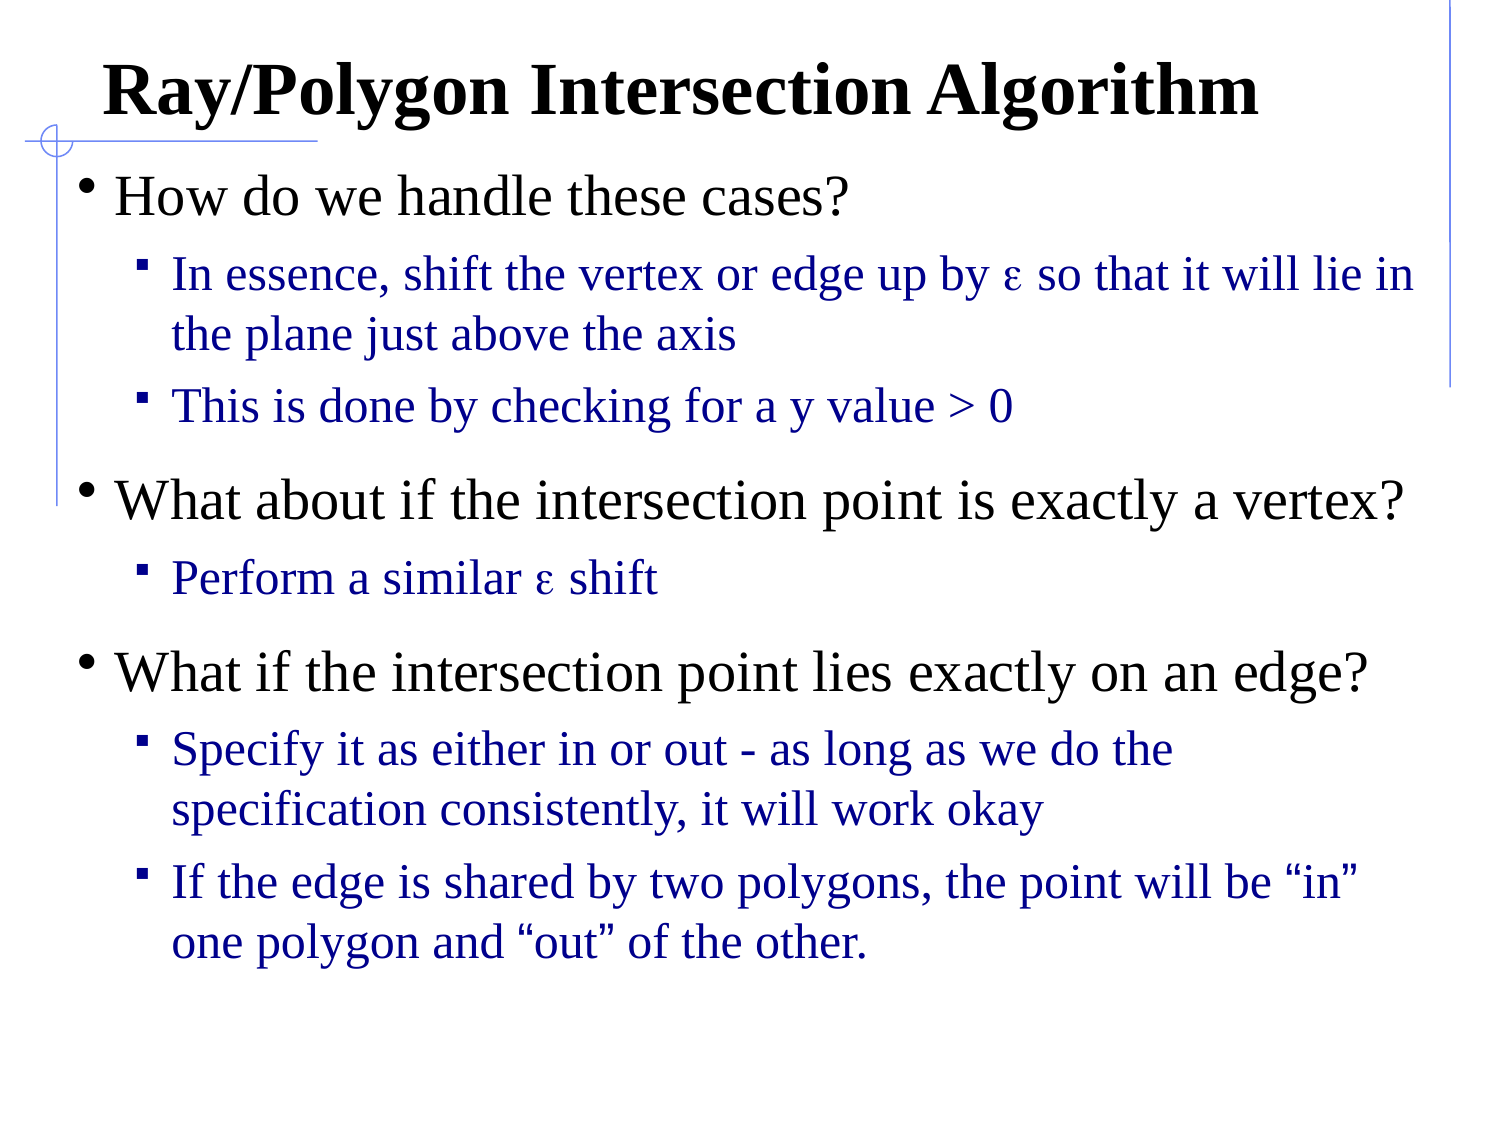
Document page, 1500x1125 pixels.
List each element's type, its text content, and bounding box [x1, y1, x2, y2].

title Ray/Polygon Intersection Algorithm [87, 37, 1413, 138]
list How do we handle these cases? In essence, shift the vertex or edge up by e so that it will lie in the plane just above the axis This is done by checking for a y value > 0 What about if the intersection point is exactly a vertex? Perform a similar e shift What if the intersection point lies exactly on an edge? Specify it as either in or out - as long as we do the specification consistently, it will work okay If the edge is shared by two polygons, the point will be “in” one polygon and “out” of the other. [62, 149, 1438, 1075]
